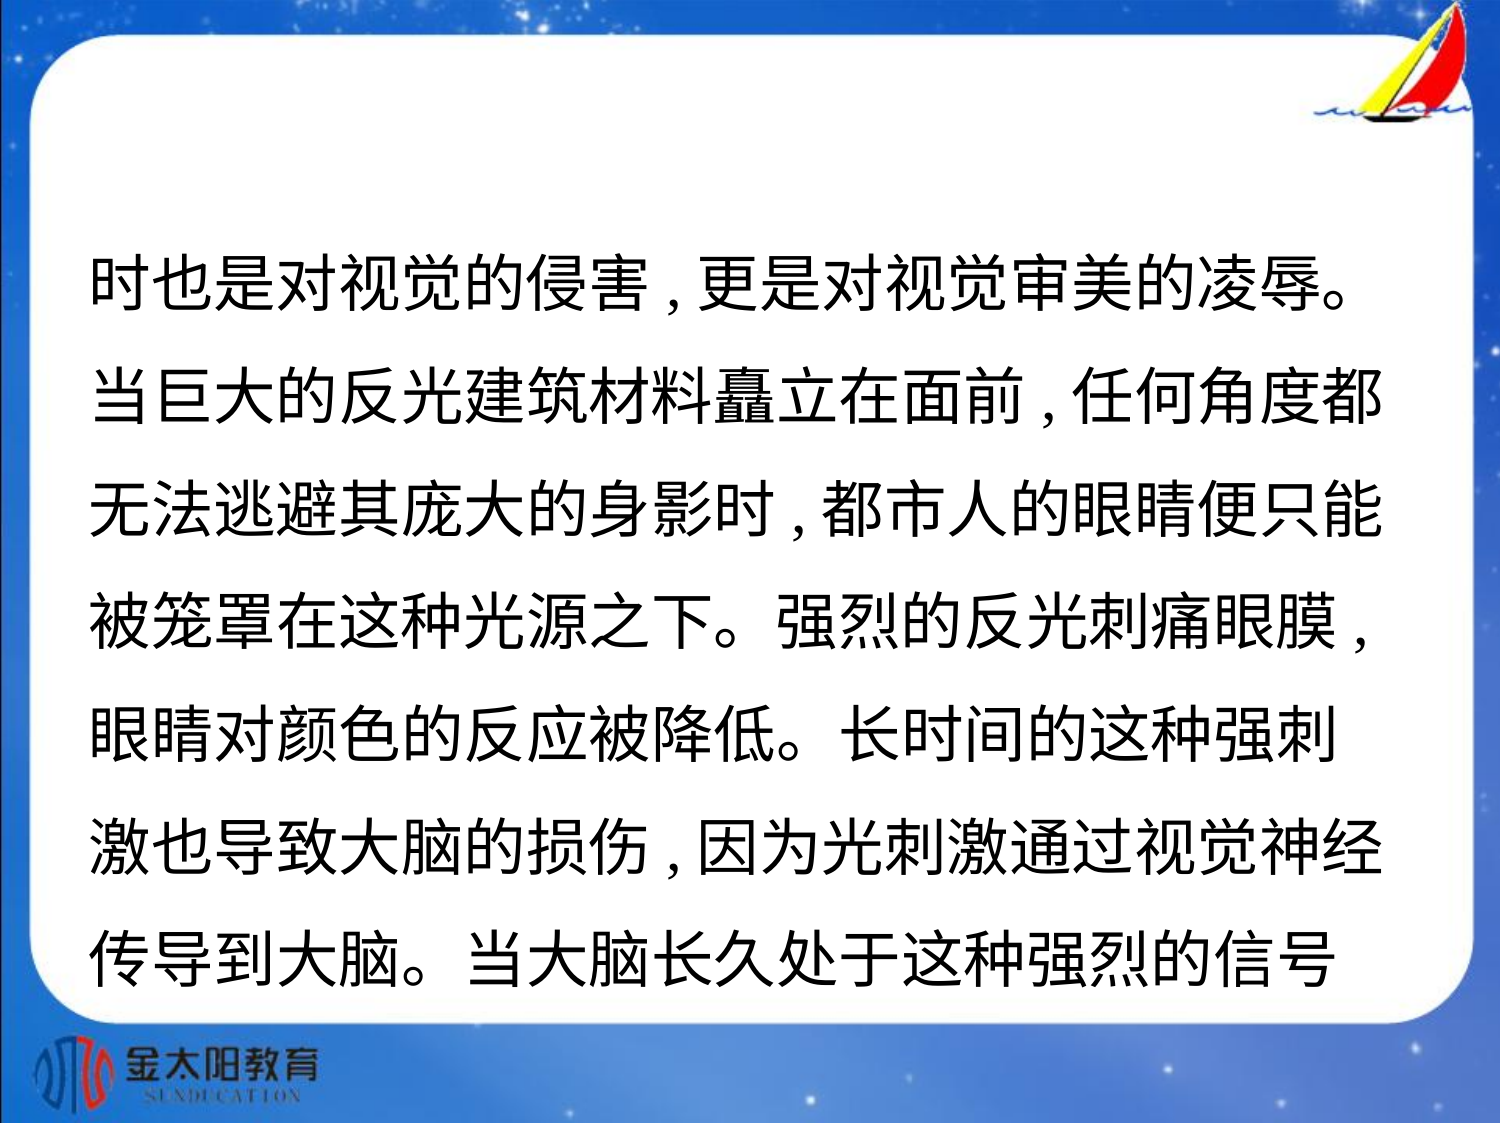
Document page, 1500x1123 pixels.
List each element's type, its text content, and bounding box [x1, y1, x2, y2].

text_box 时也是对视觉的侵害,更是对视觉审美的凌辱。 当巨大的反光建筑材料矗立在面前,任何角度都 无法逃避其庞大的身影时,都市人的眼睛便只能 被笼罩在这种光源之下。强烈的反光刺痛眼膜, 眼睛对颜色的反应被降低。长时间的这种强刺 激也导致大脑的损伤,因为光刺激通过视觉神经 传导到大脑。当大脑长久处于这种强烈的信号 [88, 206, 1453, 996]
picture [0, 0, 1500, 1123]
